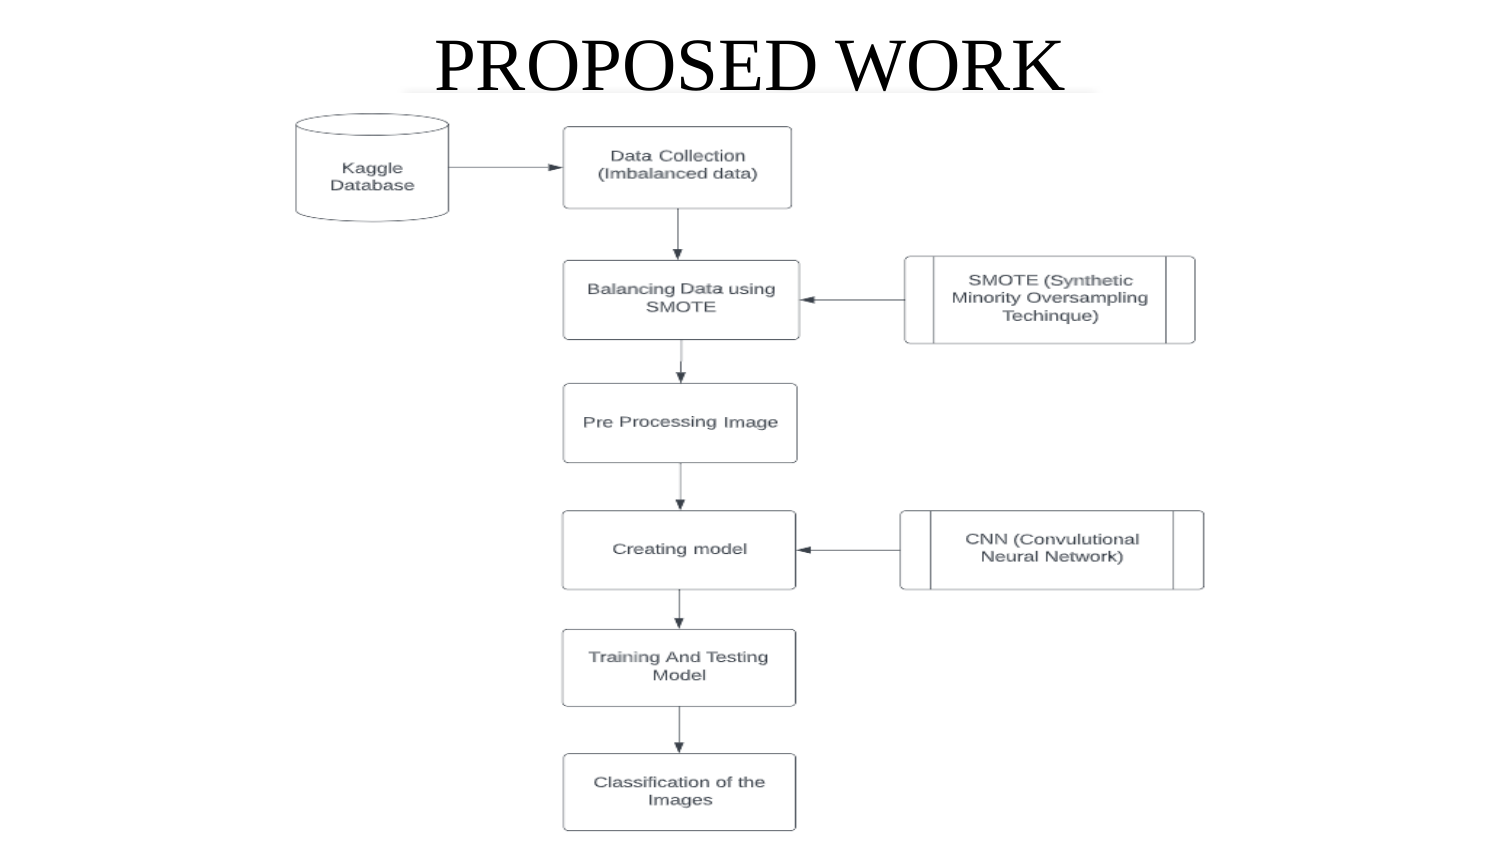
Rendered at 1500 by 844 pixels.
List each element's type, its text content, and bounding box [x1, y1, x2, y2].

title PROPOSED WORK [51, 0, 1449, 94]
picture [248, 93, 1270, 844]
